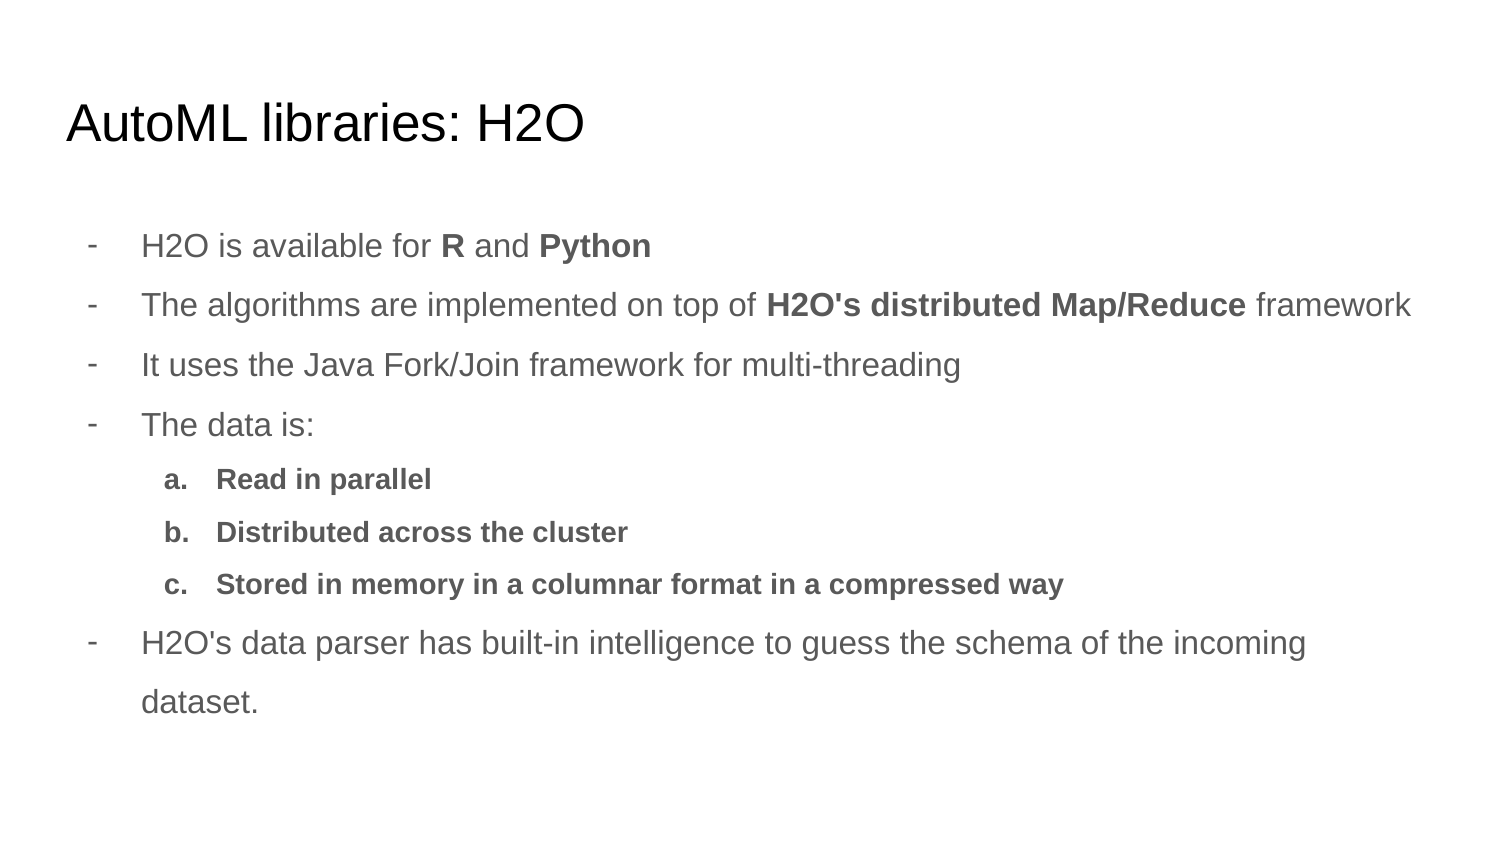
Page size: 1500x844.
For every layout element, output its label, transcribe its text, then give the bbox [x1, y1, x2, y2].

title AutoML libraries: H2O [51, 72, 1449, 167]
list H2O is available for R and Python The algorithms are implemented on top of H2O's distributed Map/Reduce framework It uses the Java Fork/Join framework for multi-threading The data is: Read in parallel Distributed across the cluster Stored in memory in a columnar format in a compressed way H2O's data parser has built-in intelligence to guess the schema of the incoming dataset. [51, 189, 1449, 750]
